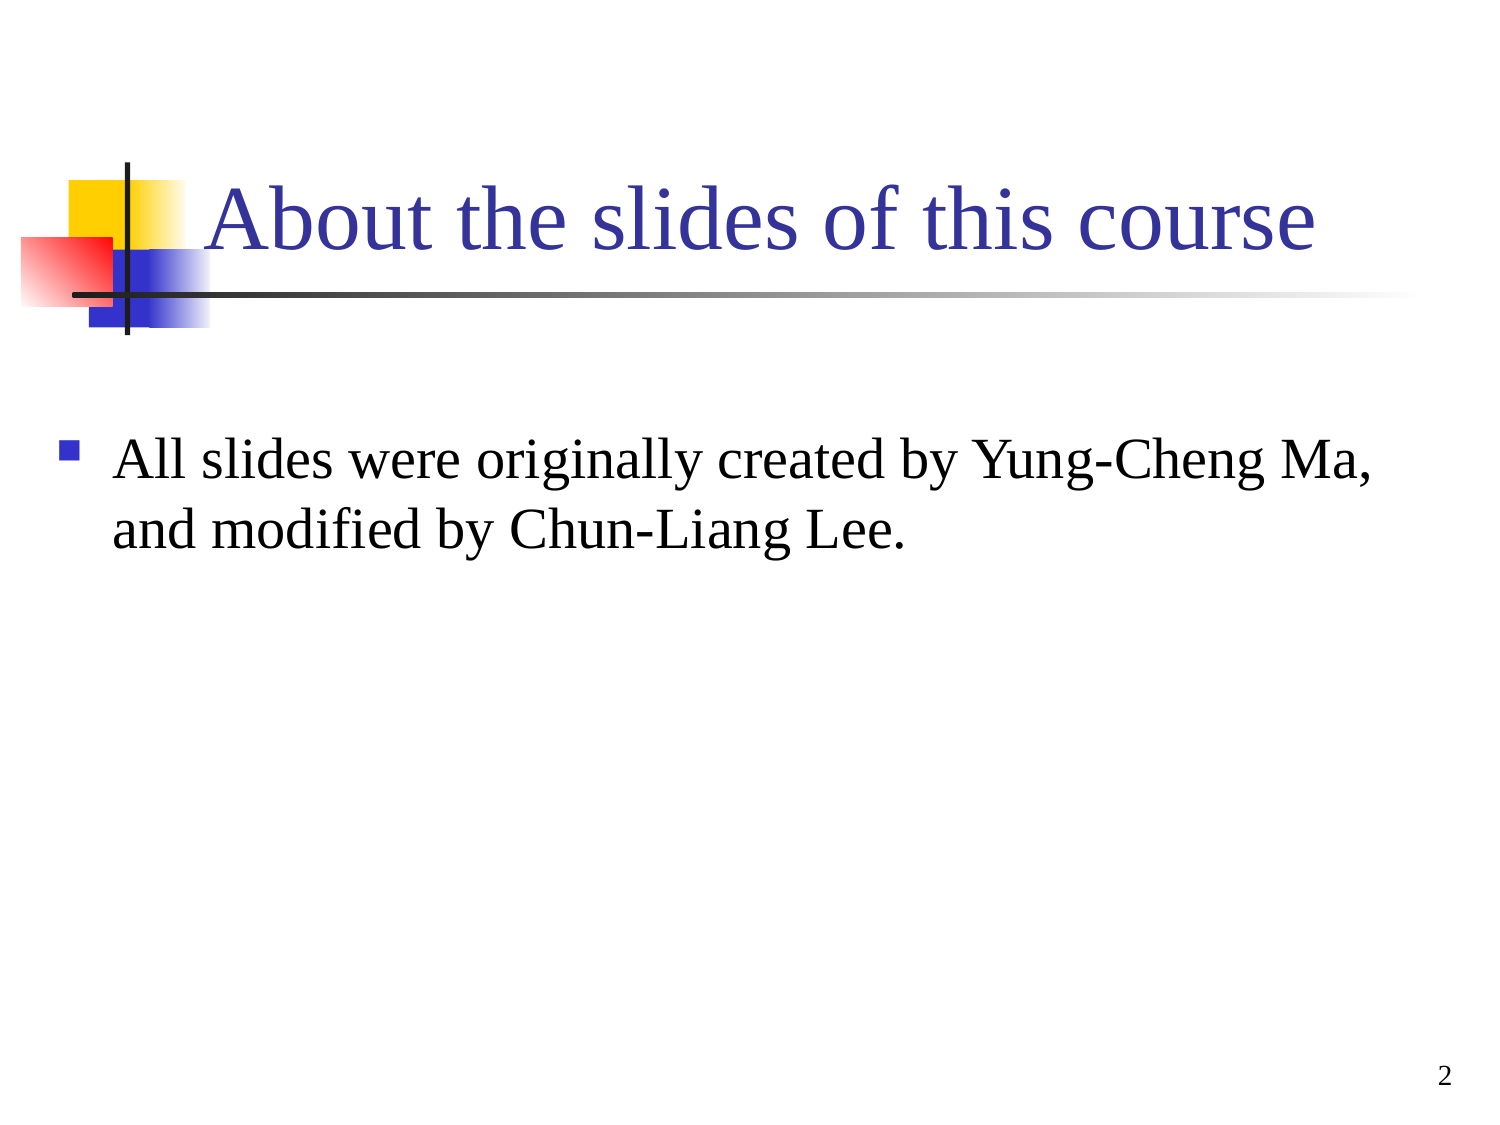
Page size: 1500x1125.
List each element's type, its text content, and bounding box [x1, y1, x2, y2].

title About the slides of this course [188, 35, 1468, 275]
list All slides were originally created by Yung-Cheng Ma, and modified by Chun-Liang Lee. [41, 331, 1469, 1006]
slide_number 2 [1154, 1023, 1468, 1100]
